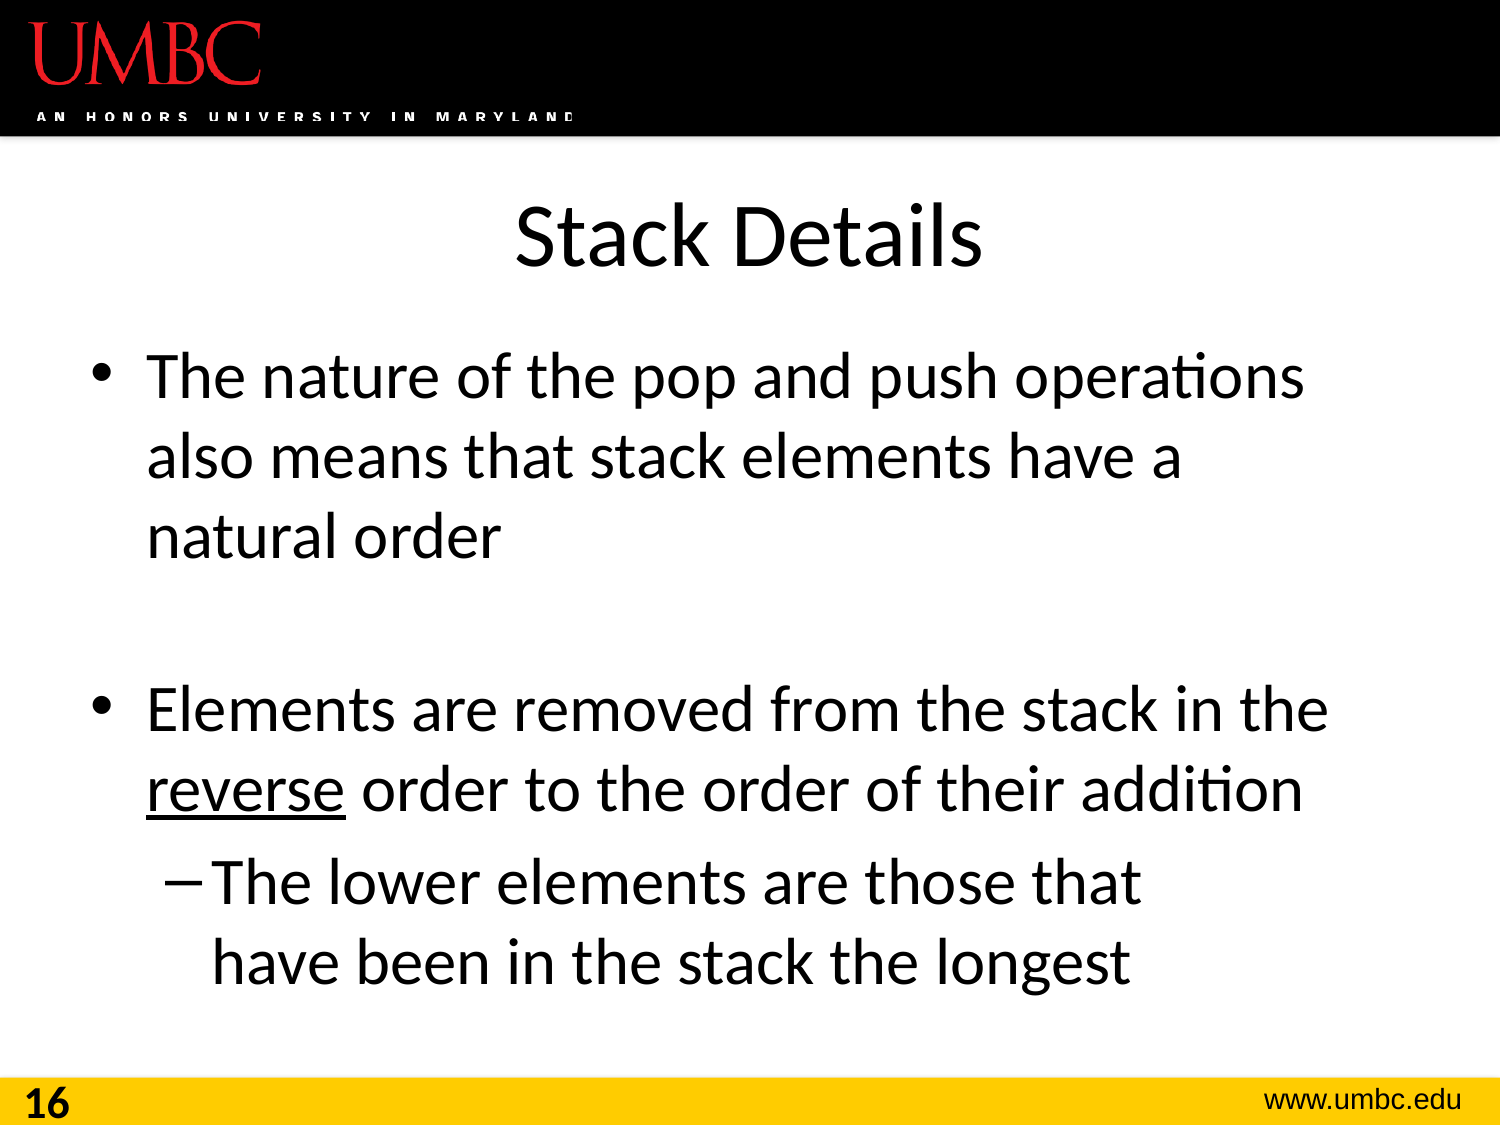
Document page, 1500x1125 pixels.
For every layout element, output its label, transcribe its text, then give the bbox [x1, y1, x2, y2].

slide_number 16 [0, 1065, 94, 1125]
list The nature of the pop and push operations also means that stack elements have a natural order Elements are removed from the stack in the reverse order to the order of their addition The lower elements are those that have been in the stack the longest [75, 324, 1377, 1066]
title Stack Details [75, 136, 1425, 324]
